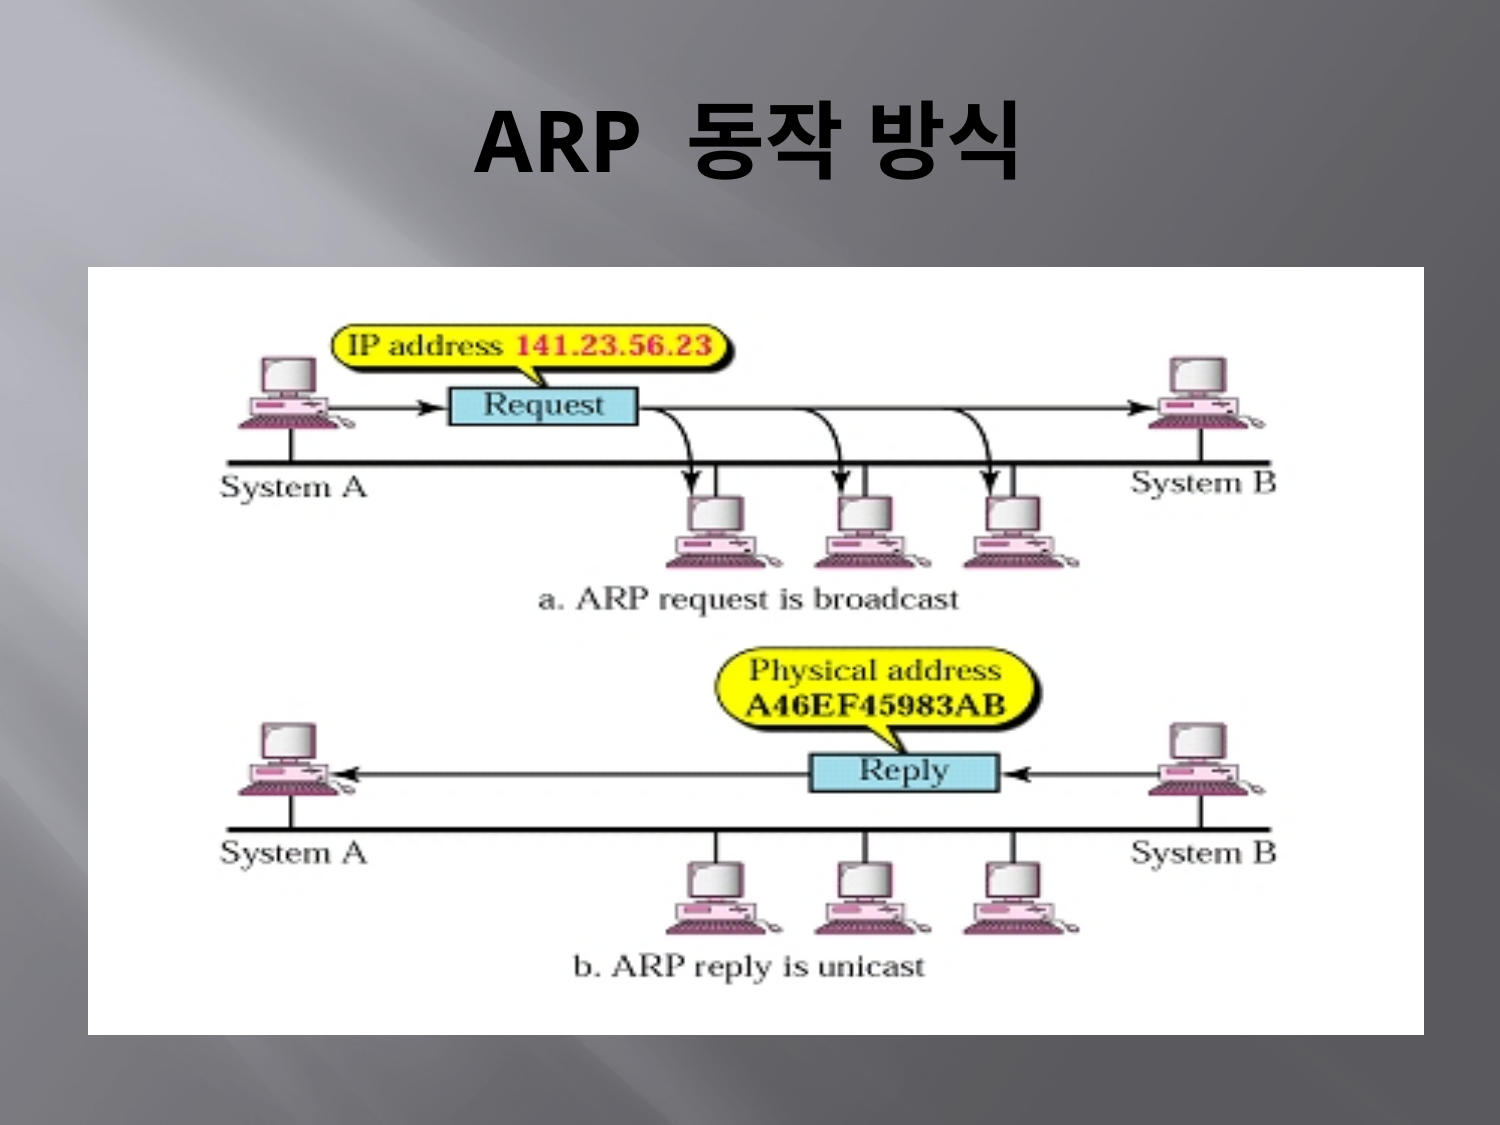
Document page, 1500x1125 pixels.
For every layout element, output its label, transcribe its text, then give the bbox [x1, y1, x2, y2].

picture [88, 266, 1424, 1036]
title ARP 동작 방식 [75, 45, 1425, 233]
